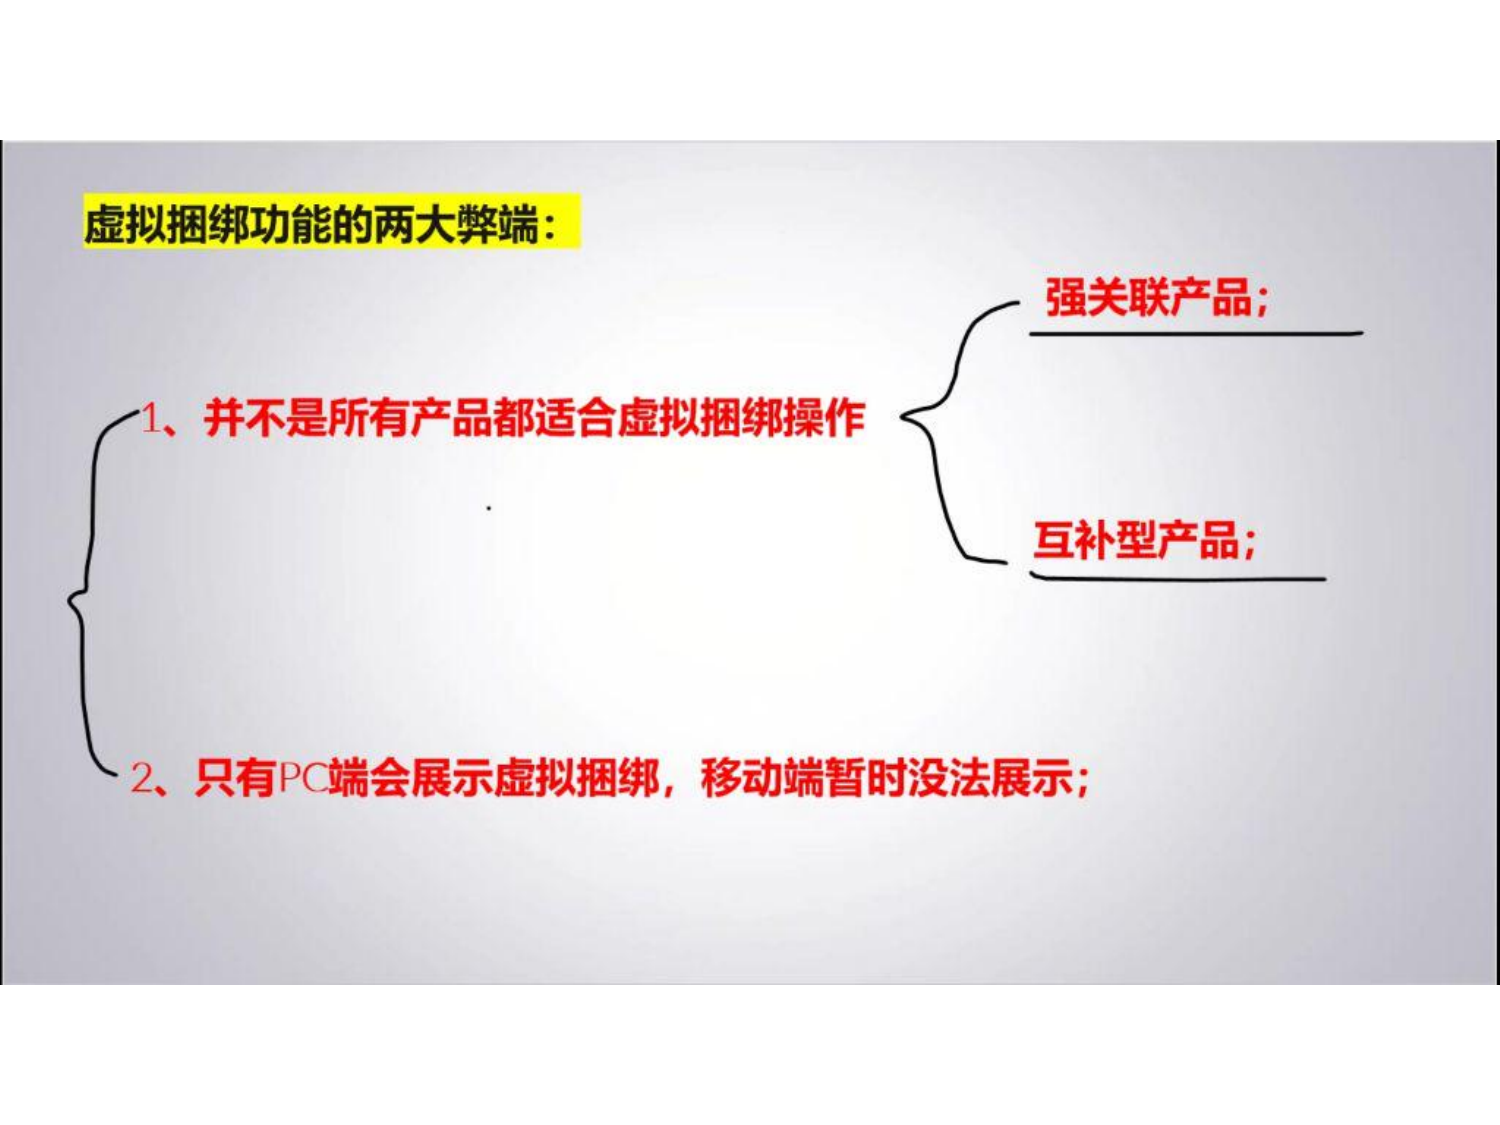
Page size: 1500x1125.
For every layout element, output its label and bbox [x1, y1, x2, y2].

picture [0, 140, 1500, 985]
